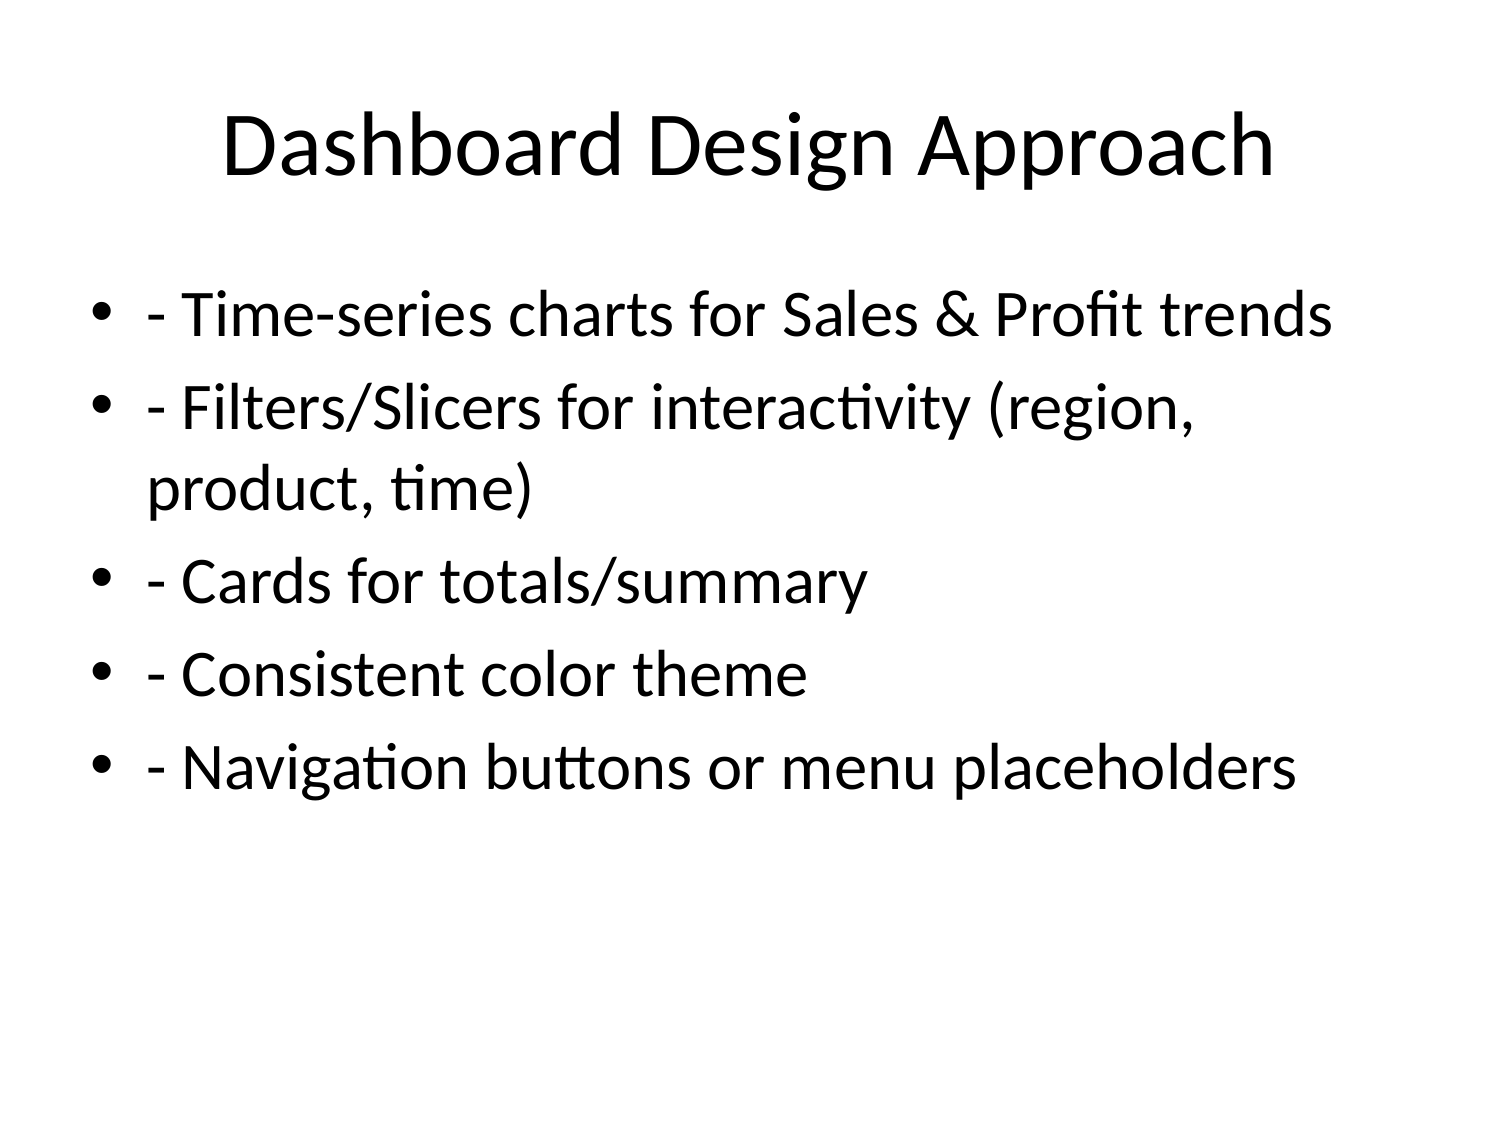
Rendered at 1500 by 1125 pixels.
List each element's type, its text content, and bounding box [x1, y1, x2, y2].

title Dashboard Design Approach [75, 45, 1425, 233]
list - Time-series charts for Sales & Profit trends - Filters/Slicers for interactivity (region, product, time) - Cards for totals/summary - Consistent color theme - Navigation buttons or menu placeholders [75, 262, 1425, 1005]
